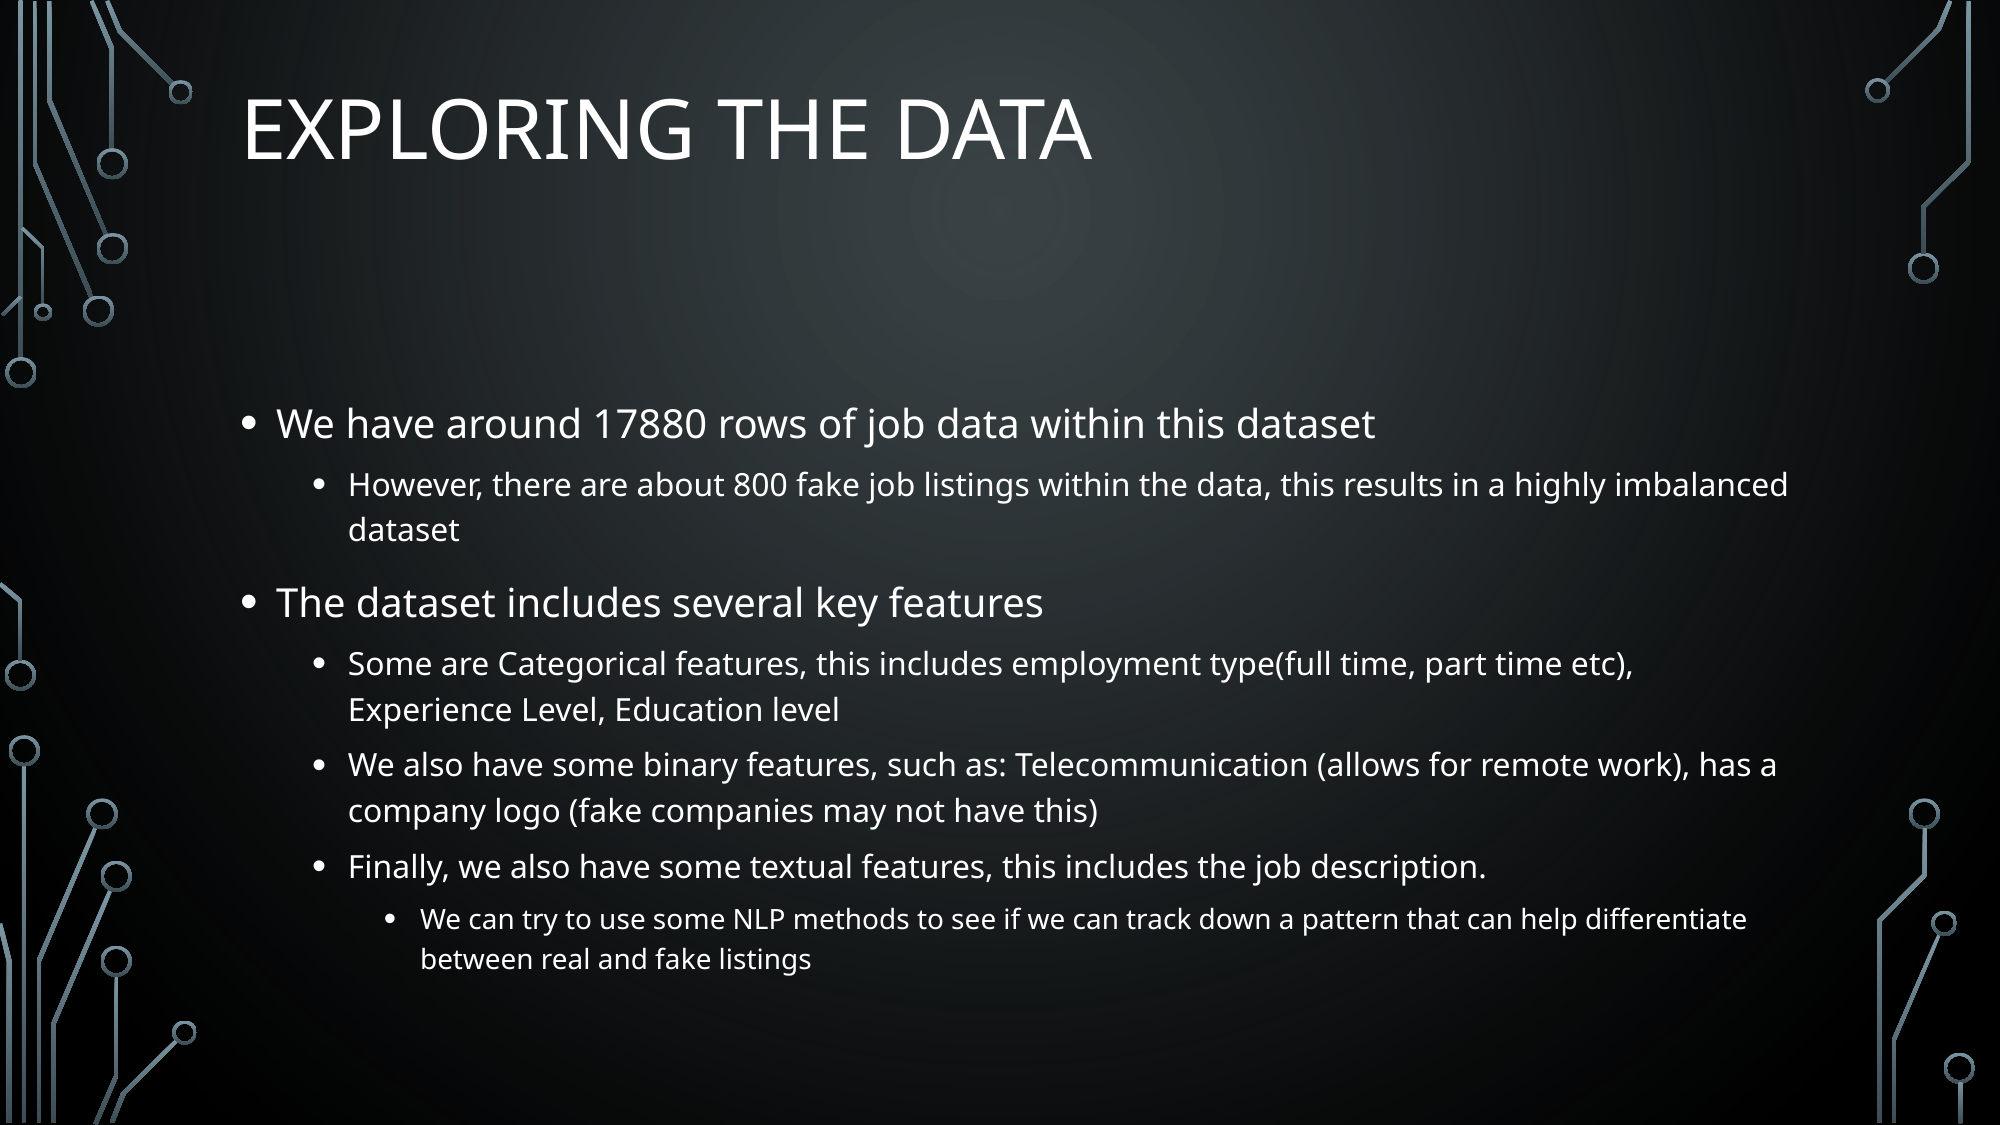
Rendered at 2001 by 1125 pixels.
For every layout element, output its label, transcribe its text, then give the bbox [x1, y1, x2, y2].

list We have around 17880 rows of job data within this dataset However, there are about 800 fake job listings within the data, this results in a highly imbalanced dataset The dataset includes several key features Some are Categorical features, this includes employment type(full time, part time etc), Experience Level, Education level We also have some binary features, such as: Telecommunication (allows for remote work), has a company logo (fake companies may not have this) Finally, we also have some textual features, this includes the job description. We can try to use some NLP methods to see if we can track down a pattern that can help differentiate between real and fake listings [225, 380, 1821, 985]
title Exploring the Data [225, 48, 1849, 218]
